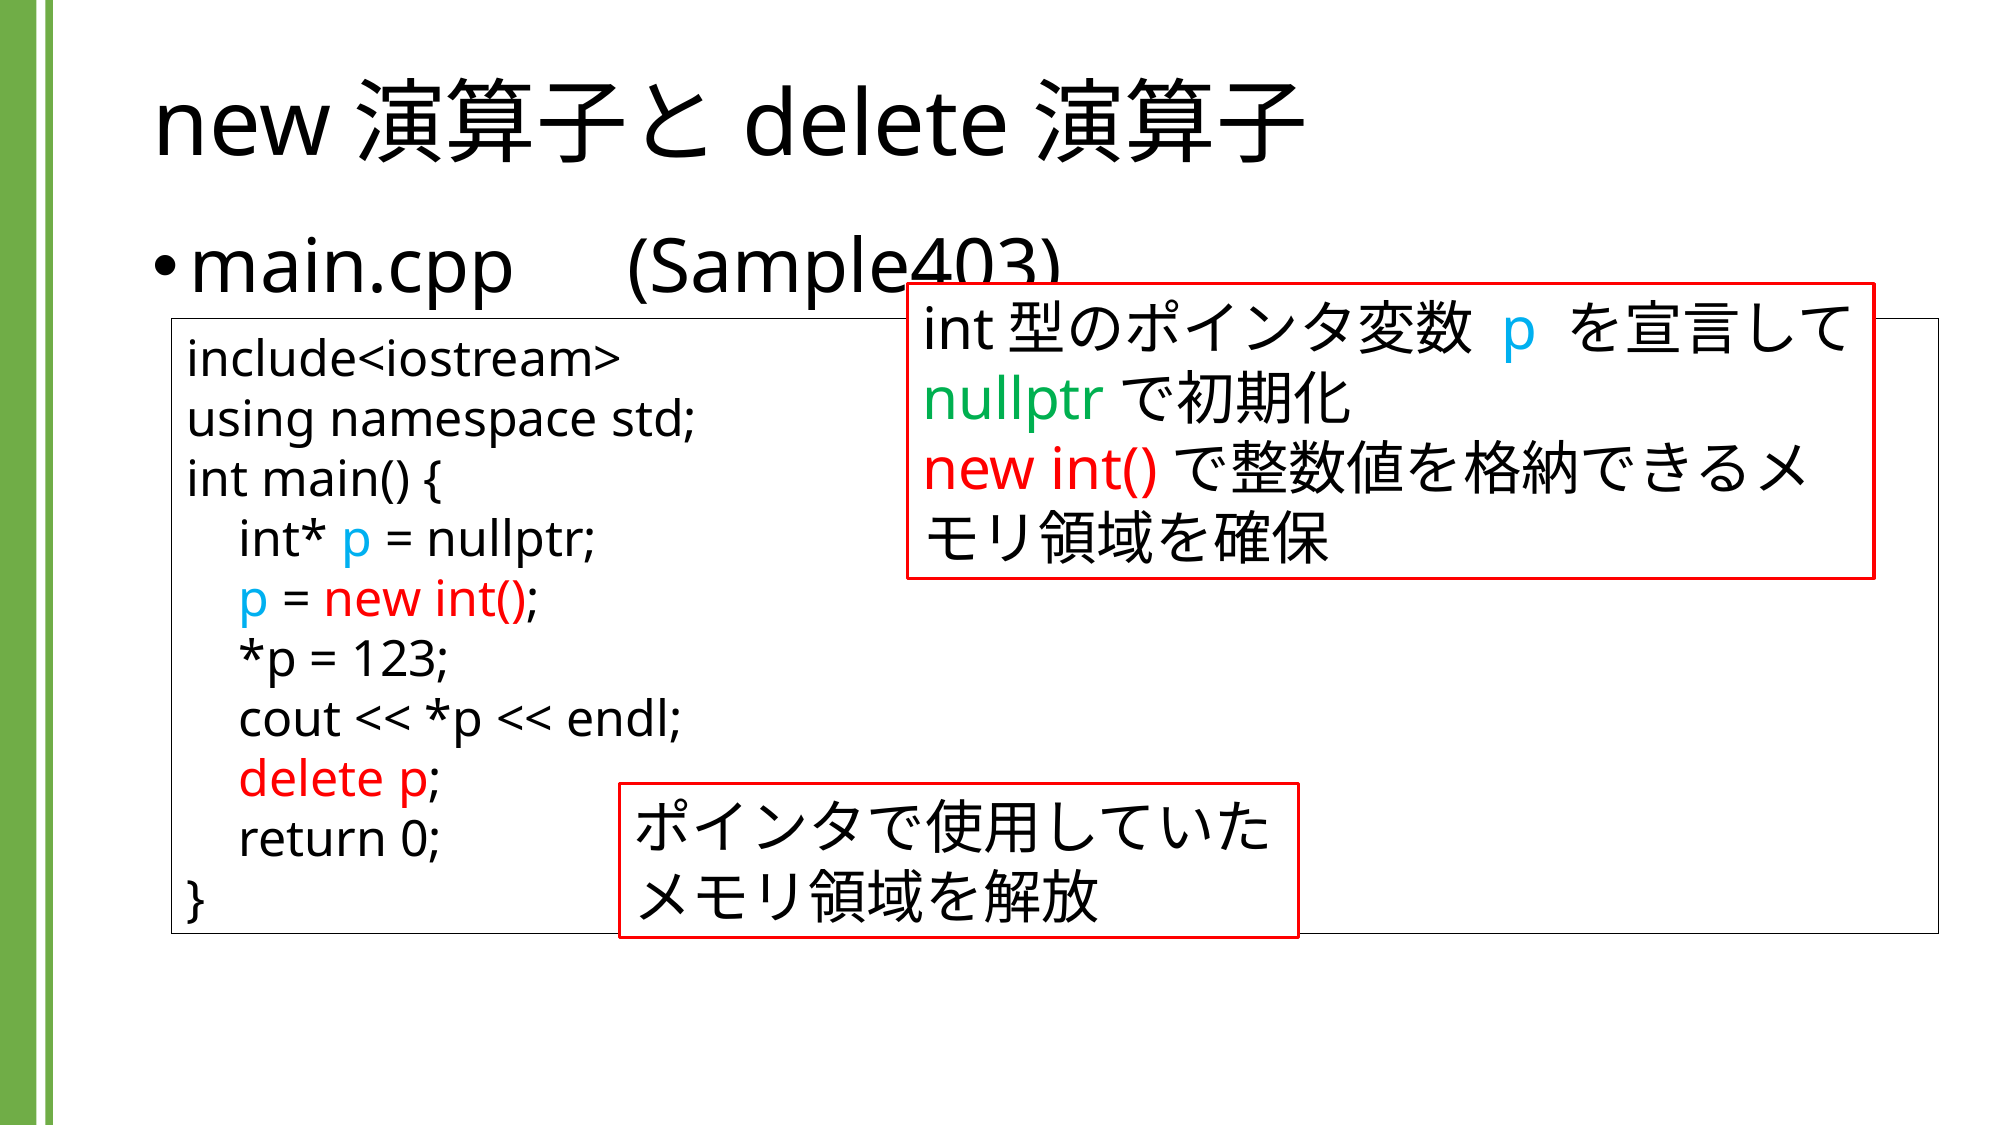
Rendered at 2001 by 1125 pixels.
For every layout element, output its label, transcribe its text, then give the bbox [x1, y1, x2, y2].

title new演算子とdelete演算子 [137, 59, 1863, 191]
text_box int型のポインタ変数 p を宣言してnullptrで初期化 new int()で整数値を格納できるメモリ領域を確保 [907, 283, 1875, 579]
list main.cpp (Sample403) [137, 220, 1863, 1038]
text_box ポインタで使用していたメモリ領域を解放 [619, 783, 1299, 938]
text_box include<iostream> using namespace std; int main() { int* p = nullptr; p = new int(); *p = 123; cout << *p << endl; delete p; return 0; } [171, 318, 1939, 934]
